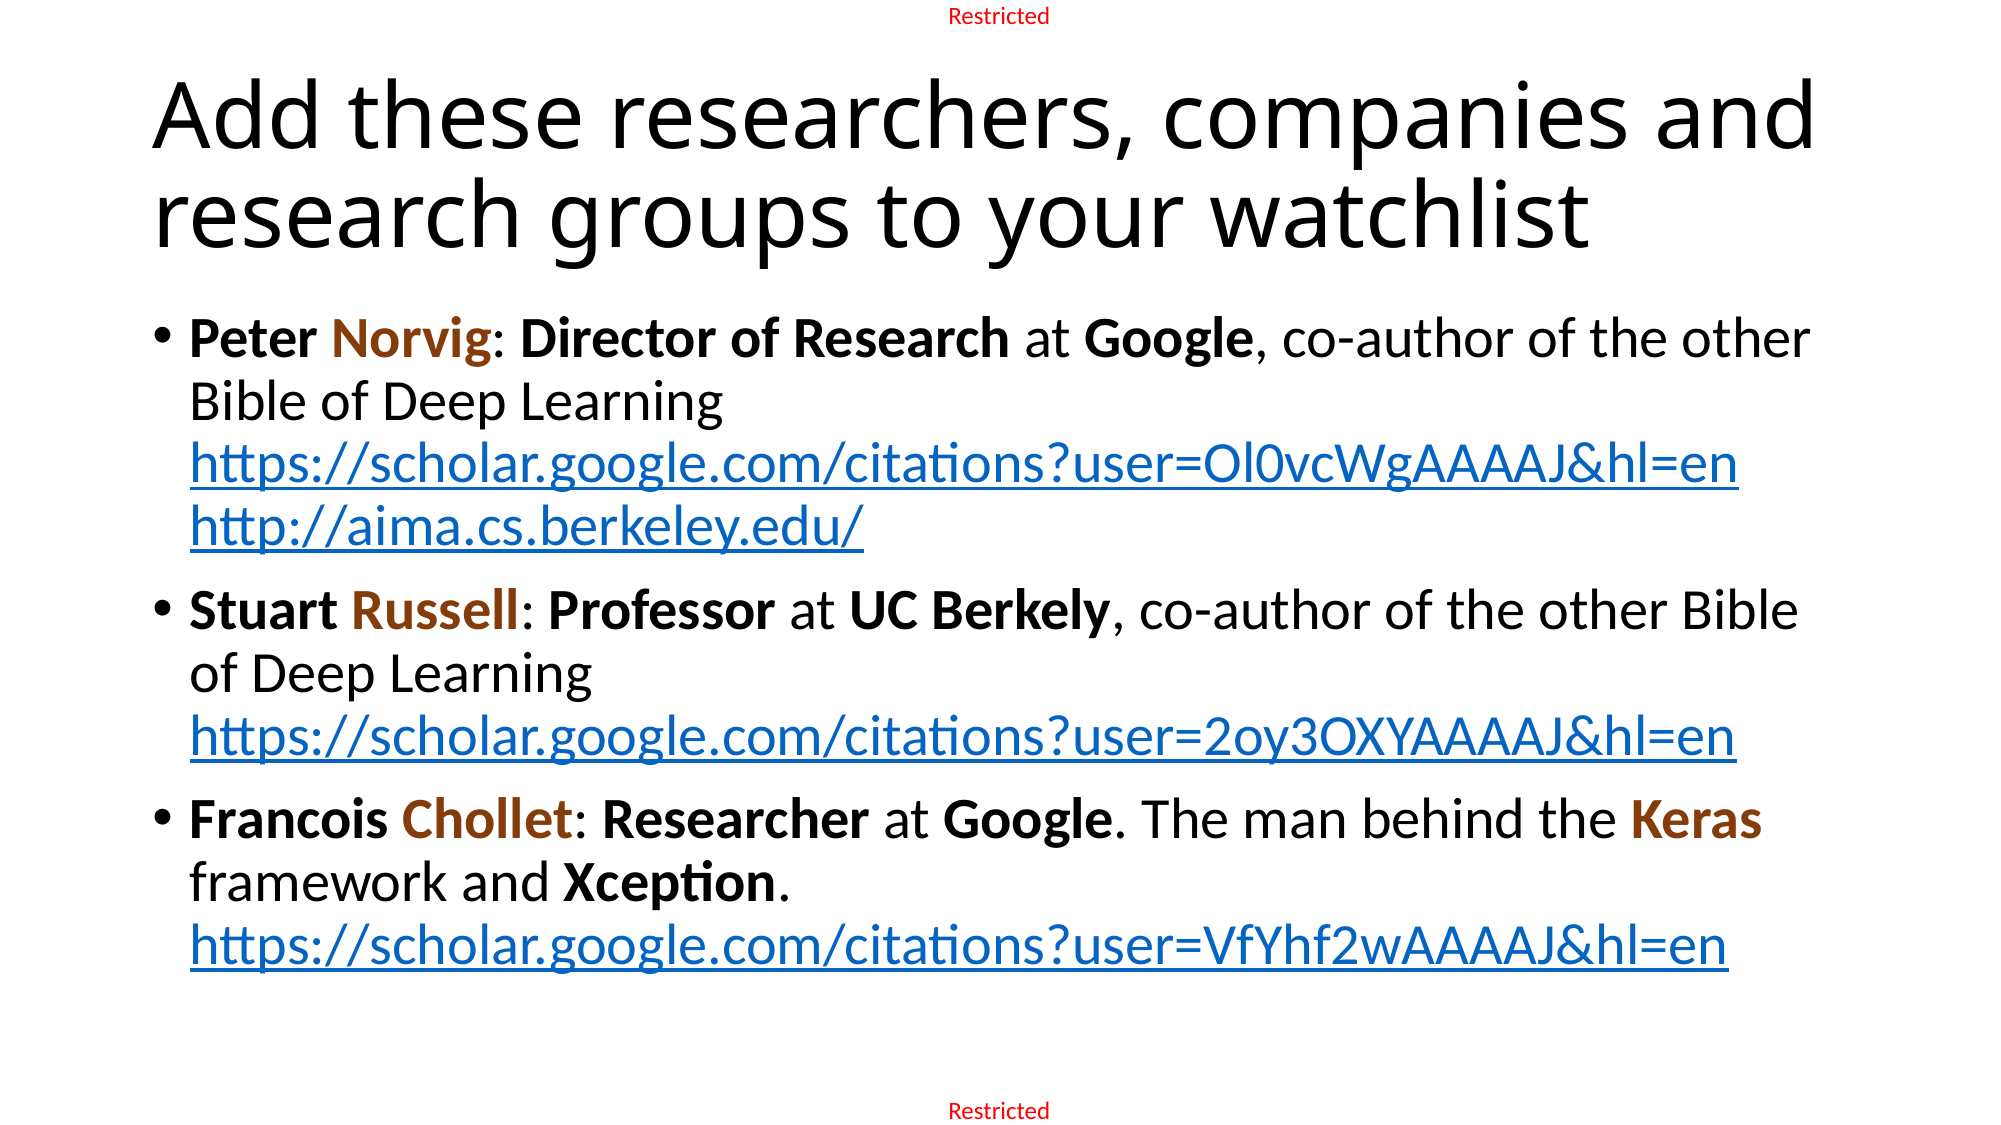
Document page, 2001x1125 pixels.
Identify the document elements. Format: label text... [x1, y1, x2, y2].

list Peter Norvig: Director of Research at Google, co-author of the other Bible of Deep Learning https://scholar.google.com/citations?user=Ol0vcWgAAAAJ&hl=en http://aima.cs.berkeley.edu/ Stuart Russell: Professor at UC Berkely, co-author of the other Bible of Deep Learning https://scholar.google.com/citations?user=2oy3OXYAAAAJ&hl=en Francois Chollet: Researcher at Google. The man behind the Keras framework and Xception. https://scholar.google.com/citations?user=VfYhf2wAAAAJ&hl=en [137, 299, 1863, 1014]
title Add these researchers, companies and research groups to your watchlist [137, 59, 1863, 278]
